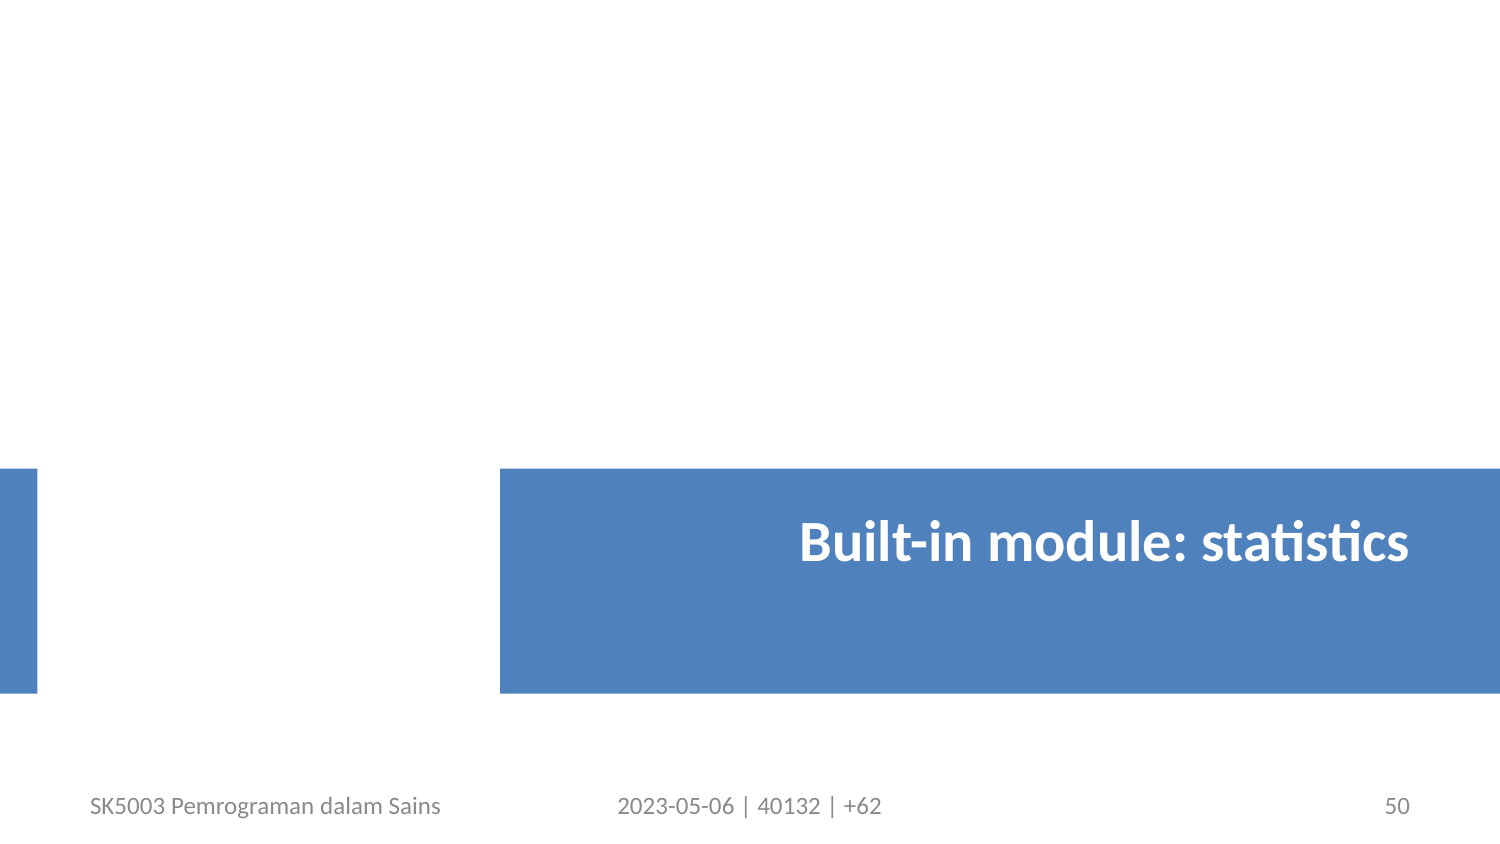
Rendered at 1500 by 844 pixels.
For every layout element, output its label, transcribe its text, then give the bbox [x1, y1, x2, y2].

footer 2023-05-06 | 40132 | +62 [512, 782, 988, 827]
slide_number SK5003 Pemrograman dalam Sains [75, 782, 463, 827]
text_box Built-in module: statistics [587, 509, 1425, 666]
slide_number 50 [1074, 782, 1425, 827]
